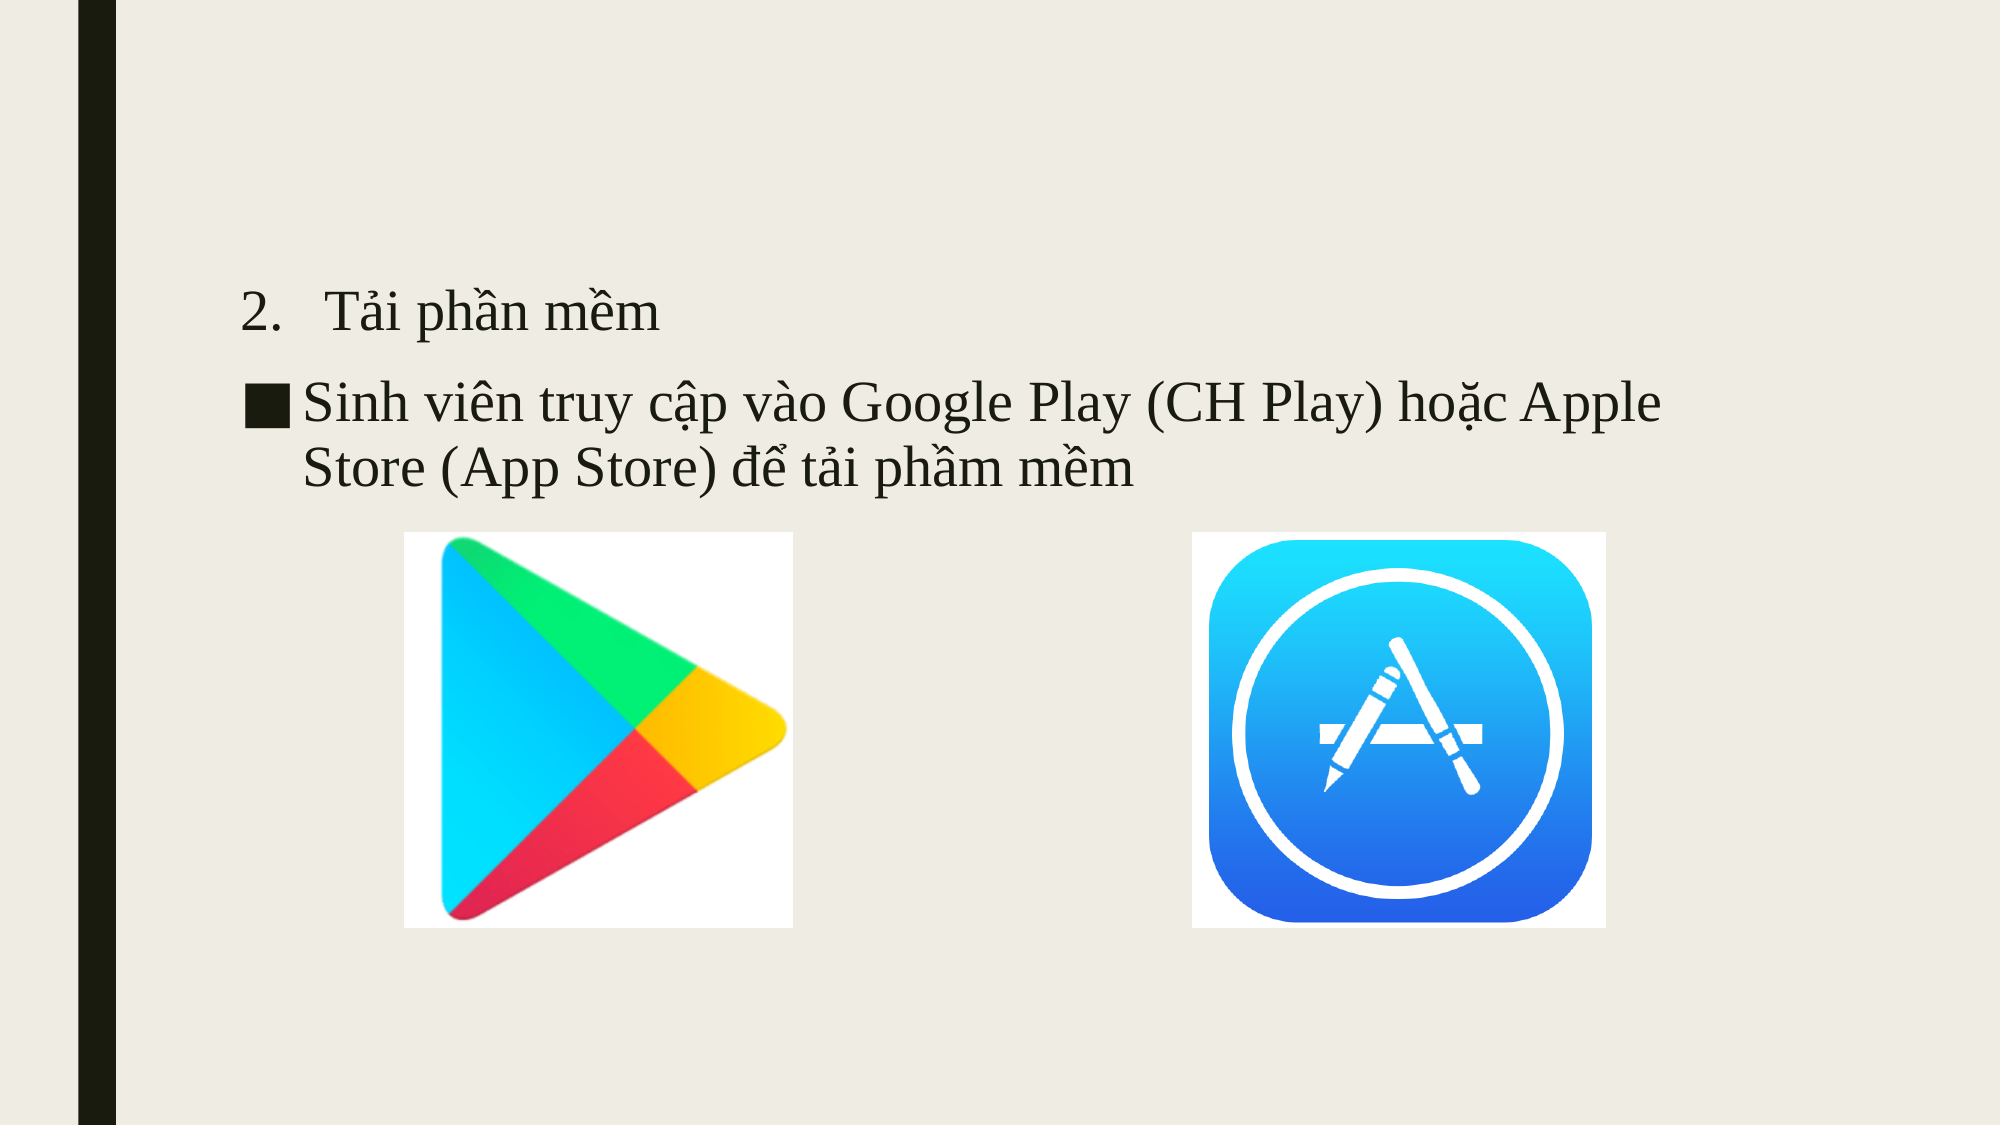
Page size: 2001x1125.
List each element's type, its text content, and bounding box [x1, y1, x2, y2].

list Tải phần mềm Sinh viên truy cập vào Google Play (CH Play) hoặc Apple Store (App Store) để tải phầm mềm [225, 270, 1800, 858]
picture [1192, 532, 1606, 928]
picture [404, 532, 793, 928]
